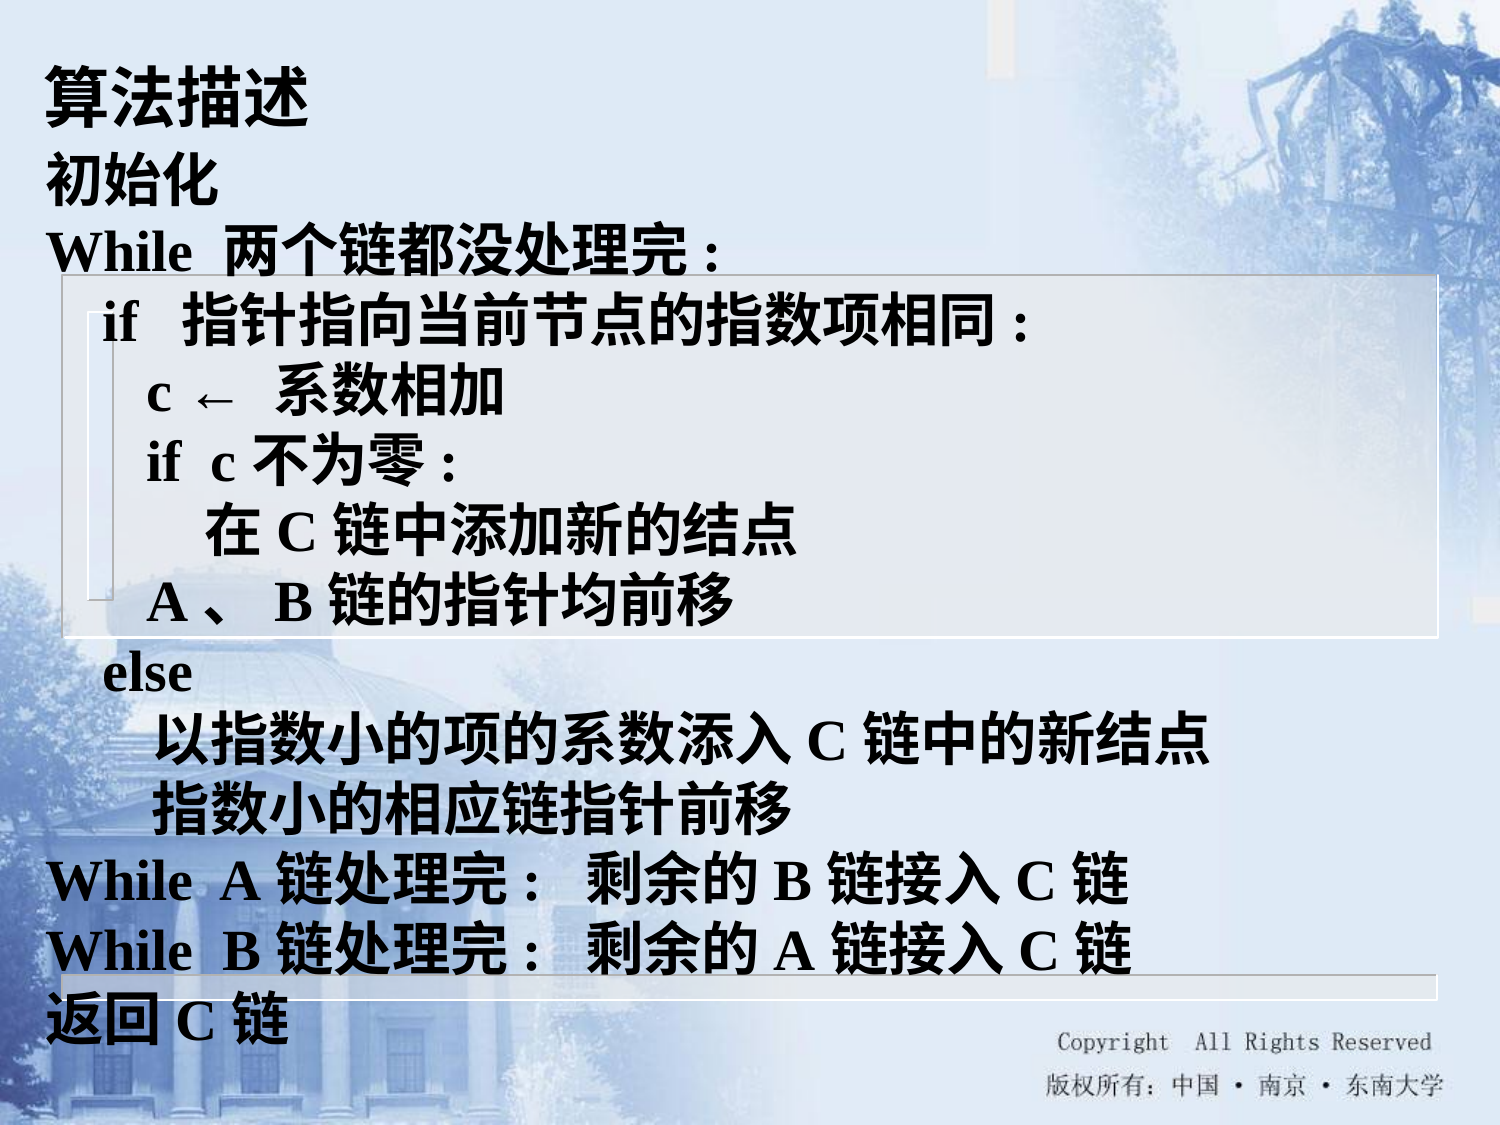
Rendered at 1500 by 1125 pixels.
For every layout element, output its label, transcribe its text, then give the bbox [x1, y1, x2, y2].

text_box 算法描述 [28, 48, 1092, 144]
picture [0, 0, 1500, 1125]
text_box 初始化 While 两个链都没处理完: if 指针指向当前节点的指数项相同: c ← 系数相加 if c不为零: 在C链中添加新的结点 A、B链的指针均前移 else 以指数小的项的系数添入C链中的新结点 指数小的相应链指针前移 While A链处理完: 剩余的B链接入C链 While B链处理完: 剩余的A链接入C链 返回C链 [30, 135, 1465, 1060]
